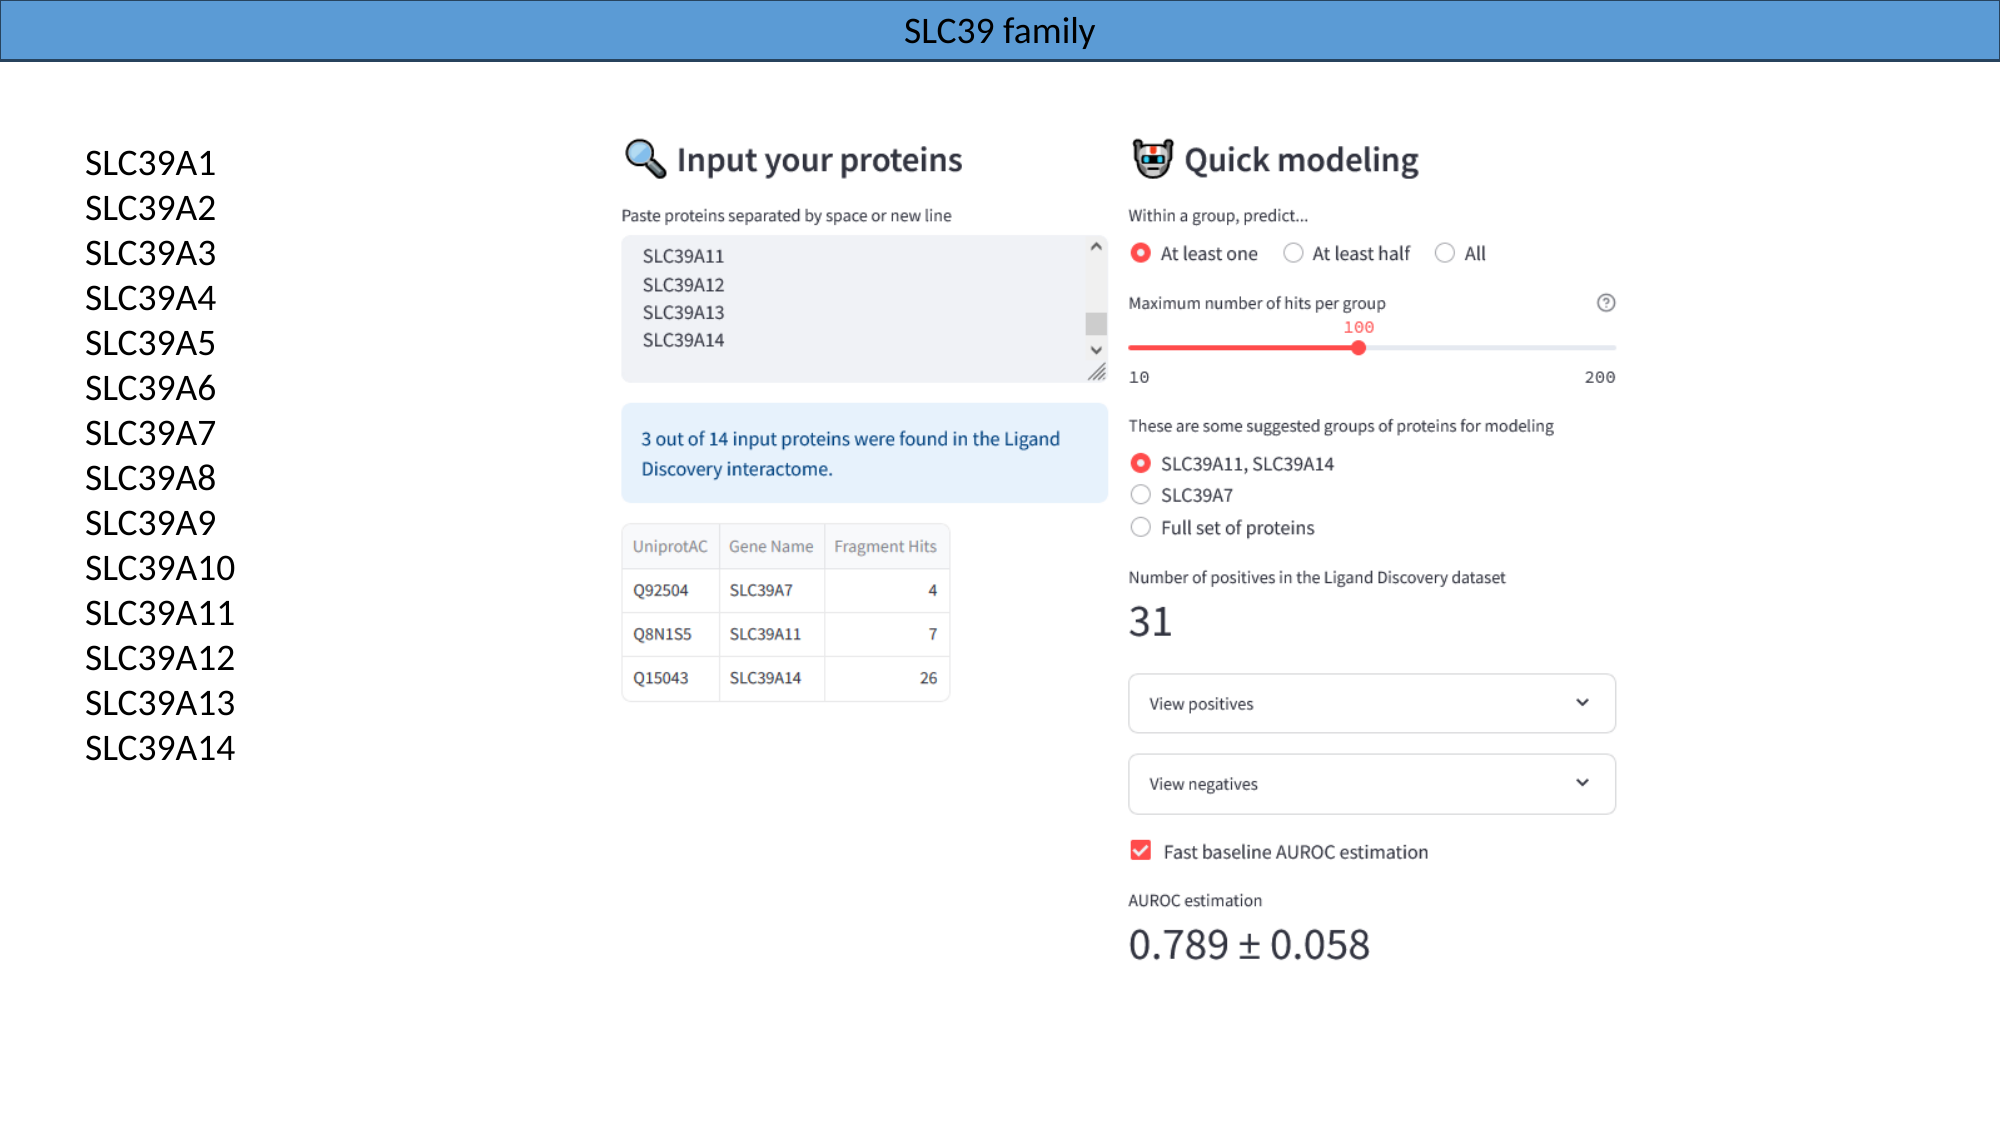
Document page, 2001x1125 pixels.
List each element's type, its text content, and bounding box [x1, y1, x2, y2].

picture [614, 130, 1629, 989]
text_box [0, 58, 2000, 62]
text_box SLC39 family [0, 0, 2000, 58]
text_box SLC39A1 SLC39A2 SLC39A3 SLC39A4 SLC39A5 SLC39A6 SLC39A7 SLC39A8 SLC39A9 SLC39A10 SLC39A11 SLC39A12 SLC39A13 SLC39A14 [70, 130, 258, 776]
